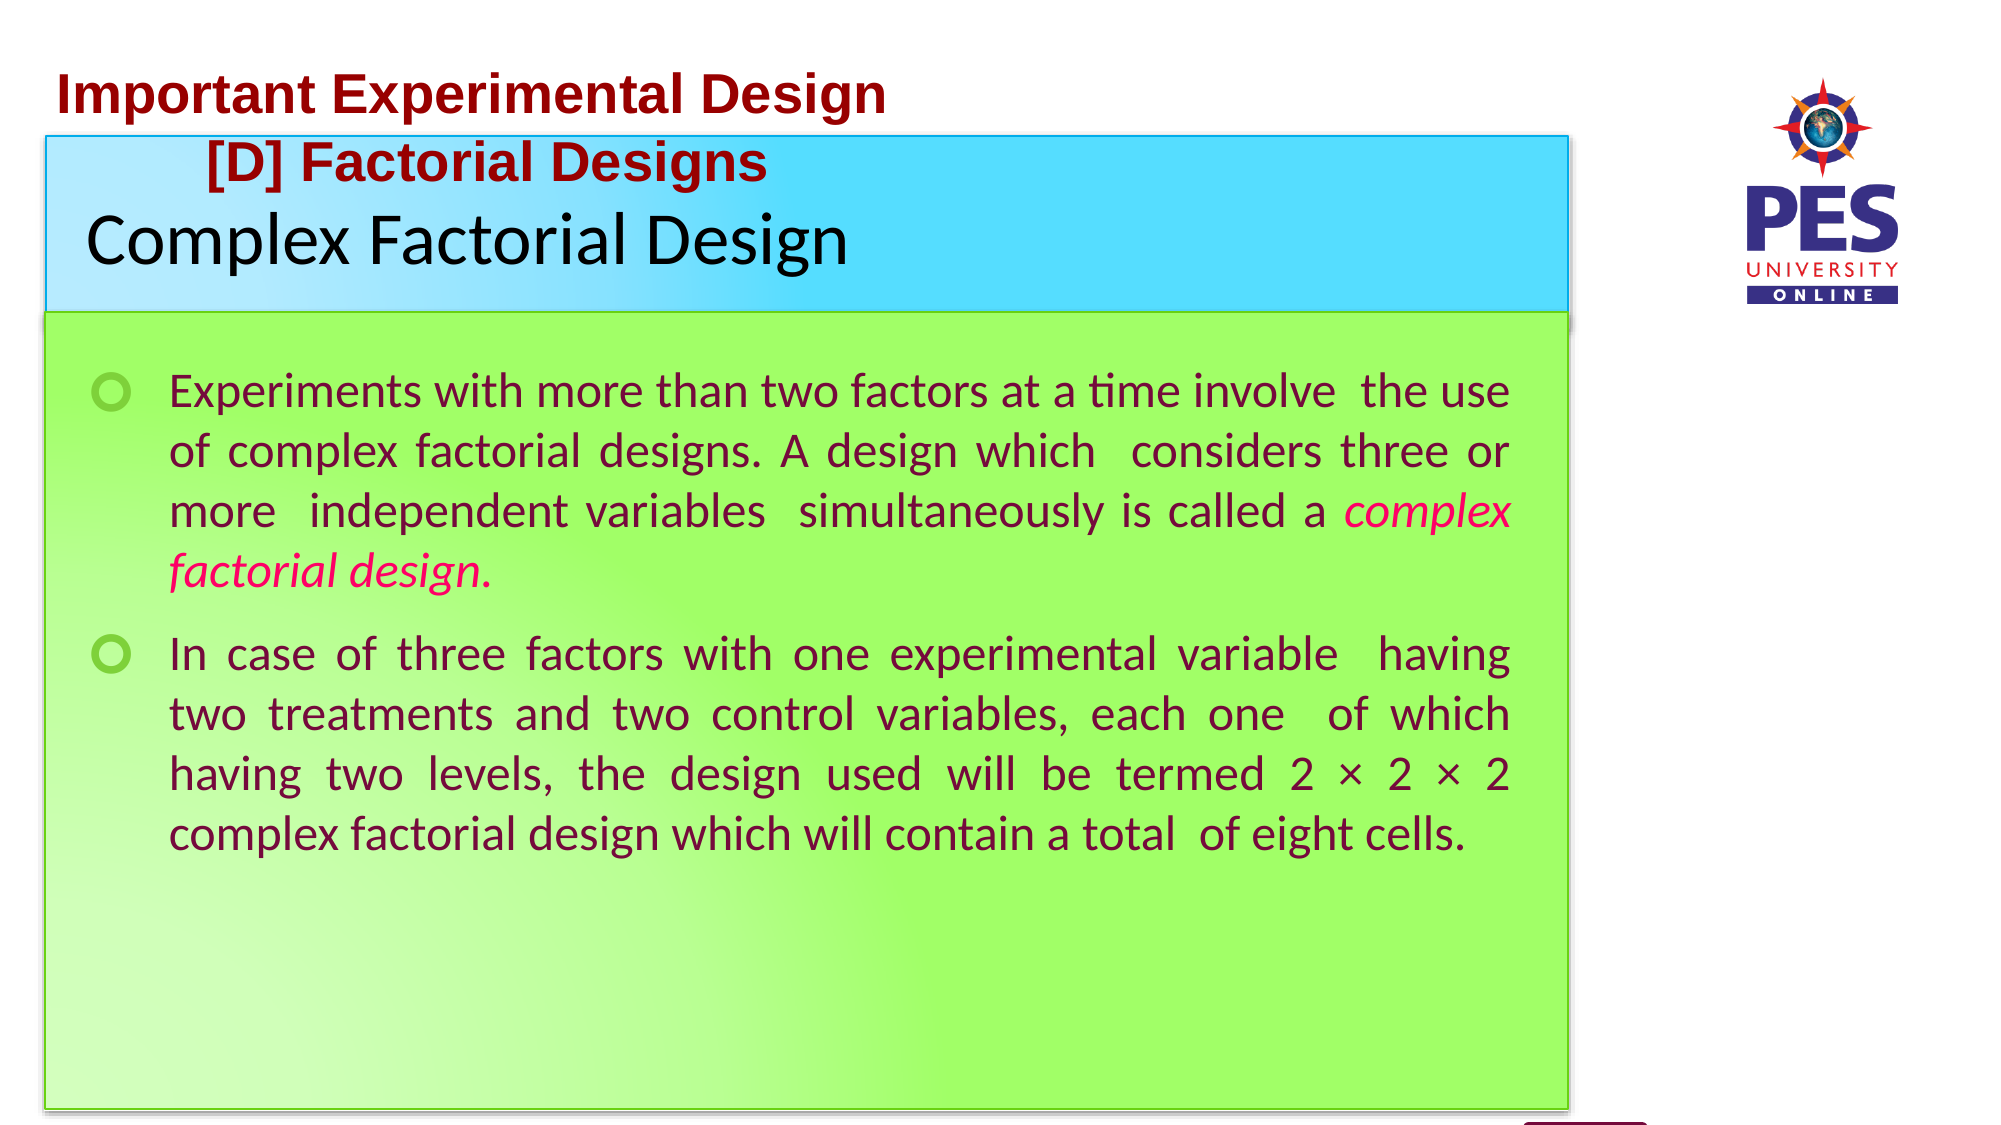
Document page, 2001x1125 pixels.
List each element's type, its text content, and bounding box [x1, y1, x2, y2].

text_box Important Experimental Design [D] Factorial Designs [41, 42, 1490, 129]
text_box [30, 306, 1595, 1122]
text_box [35, 129, 1642, 1125]
picture [1747, 77, 1898, 304]
